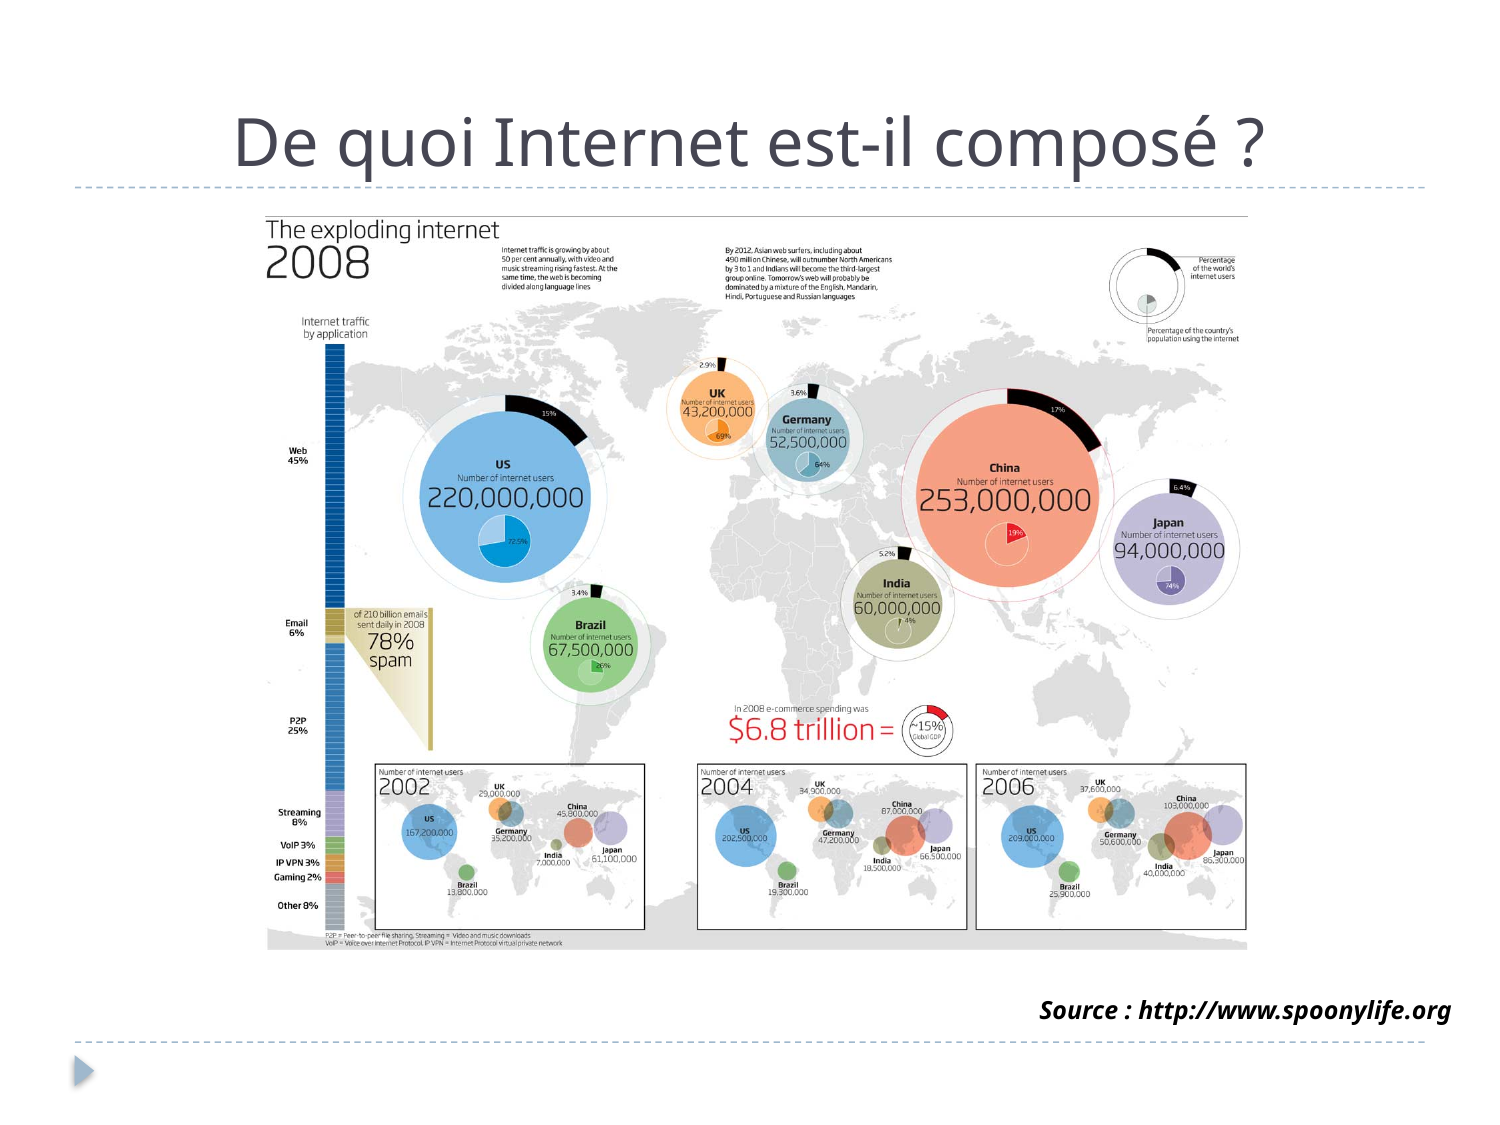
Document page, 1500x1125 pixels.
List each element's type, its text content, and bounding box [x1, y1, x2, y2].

title De quoi Internet est-il composé ? [75, 24, 1425, 188]
picture [265, 216, 1248, 950]
text_box Source : http://www.spoonylife.org [1024, 987, 1468, 1032]
